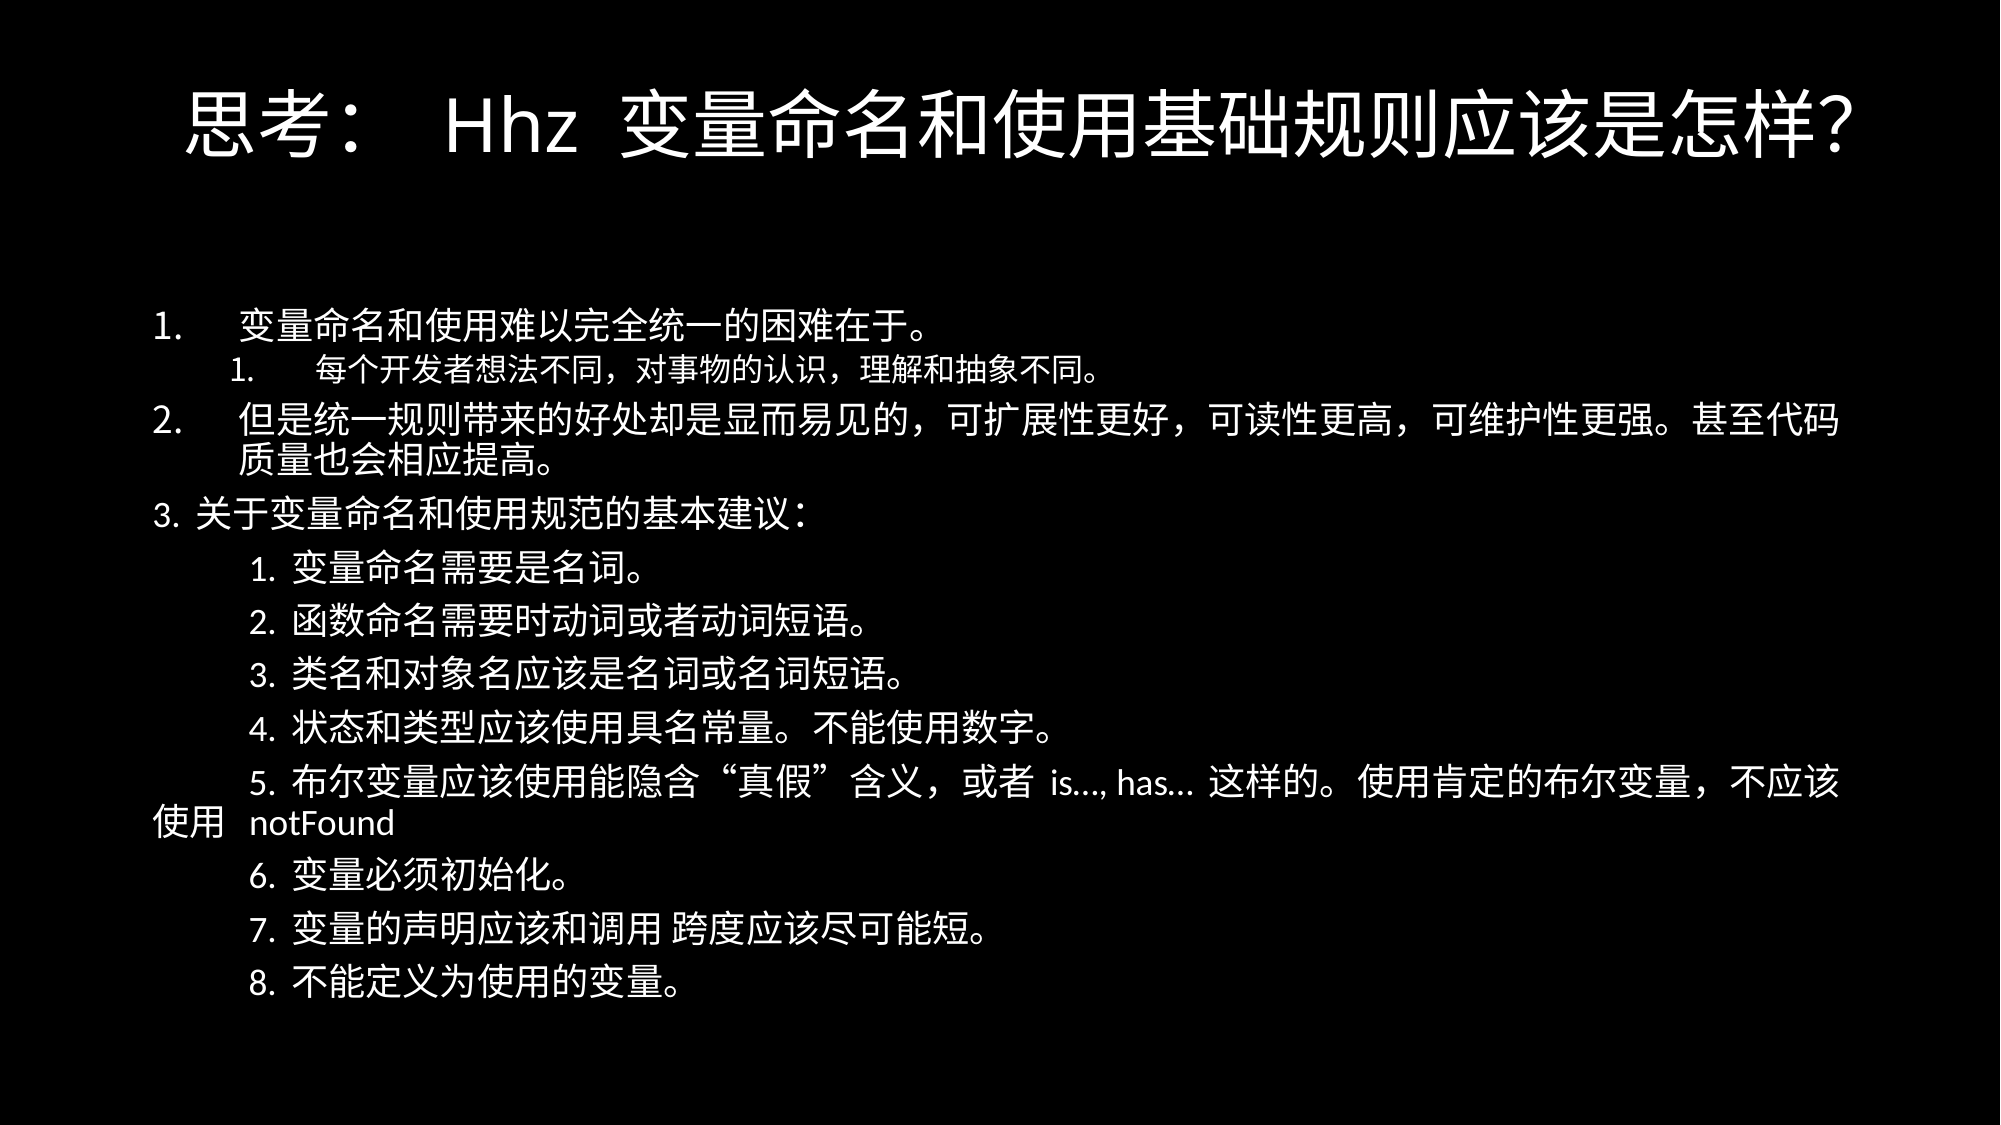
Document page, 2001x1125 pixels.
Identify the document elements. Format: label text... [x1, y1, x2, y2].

list 变量命名和使用难以完全统一的困难在于。 每个开发者想法不同，对事物的认识，理解和抽象不同。 但是统一规则带来的好处却是显而易见的，可扩展性更好，可读性更高，可维护性更强。甚至代码质量也会相应提高。 3. 关于变量命名和使用规范的基本建议： 1. 变量命名需要是名词。 2. 函数命名需要时动词或者动词短语。 3. 类名和对象名应该是名词或名词短语。 4. 状态和类型应该使用具名常量。不能使用数字。 5. 布尔变量应该使用能隐含“真假”含义，或者 is…, has… 这样的。使用肯定的布尔变量，不应该使用 notFound 6. 变量必须初始化。 7. 变量的声明应该和调用 跨度应该尽可能短。 8. 不能定义为使用的变量。 [137, 299, 1863, 1014]
title 思考： Hhz 变量命名和使用基础规则应该是怎样？ [137, 59, 1863, 278]
